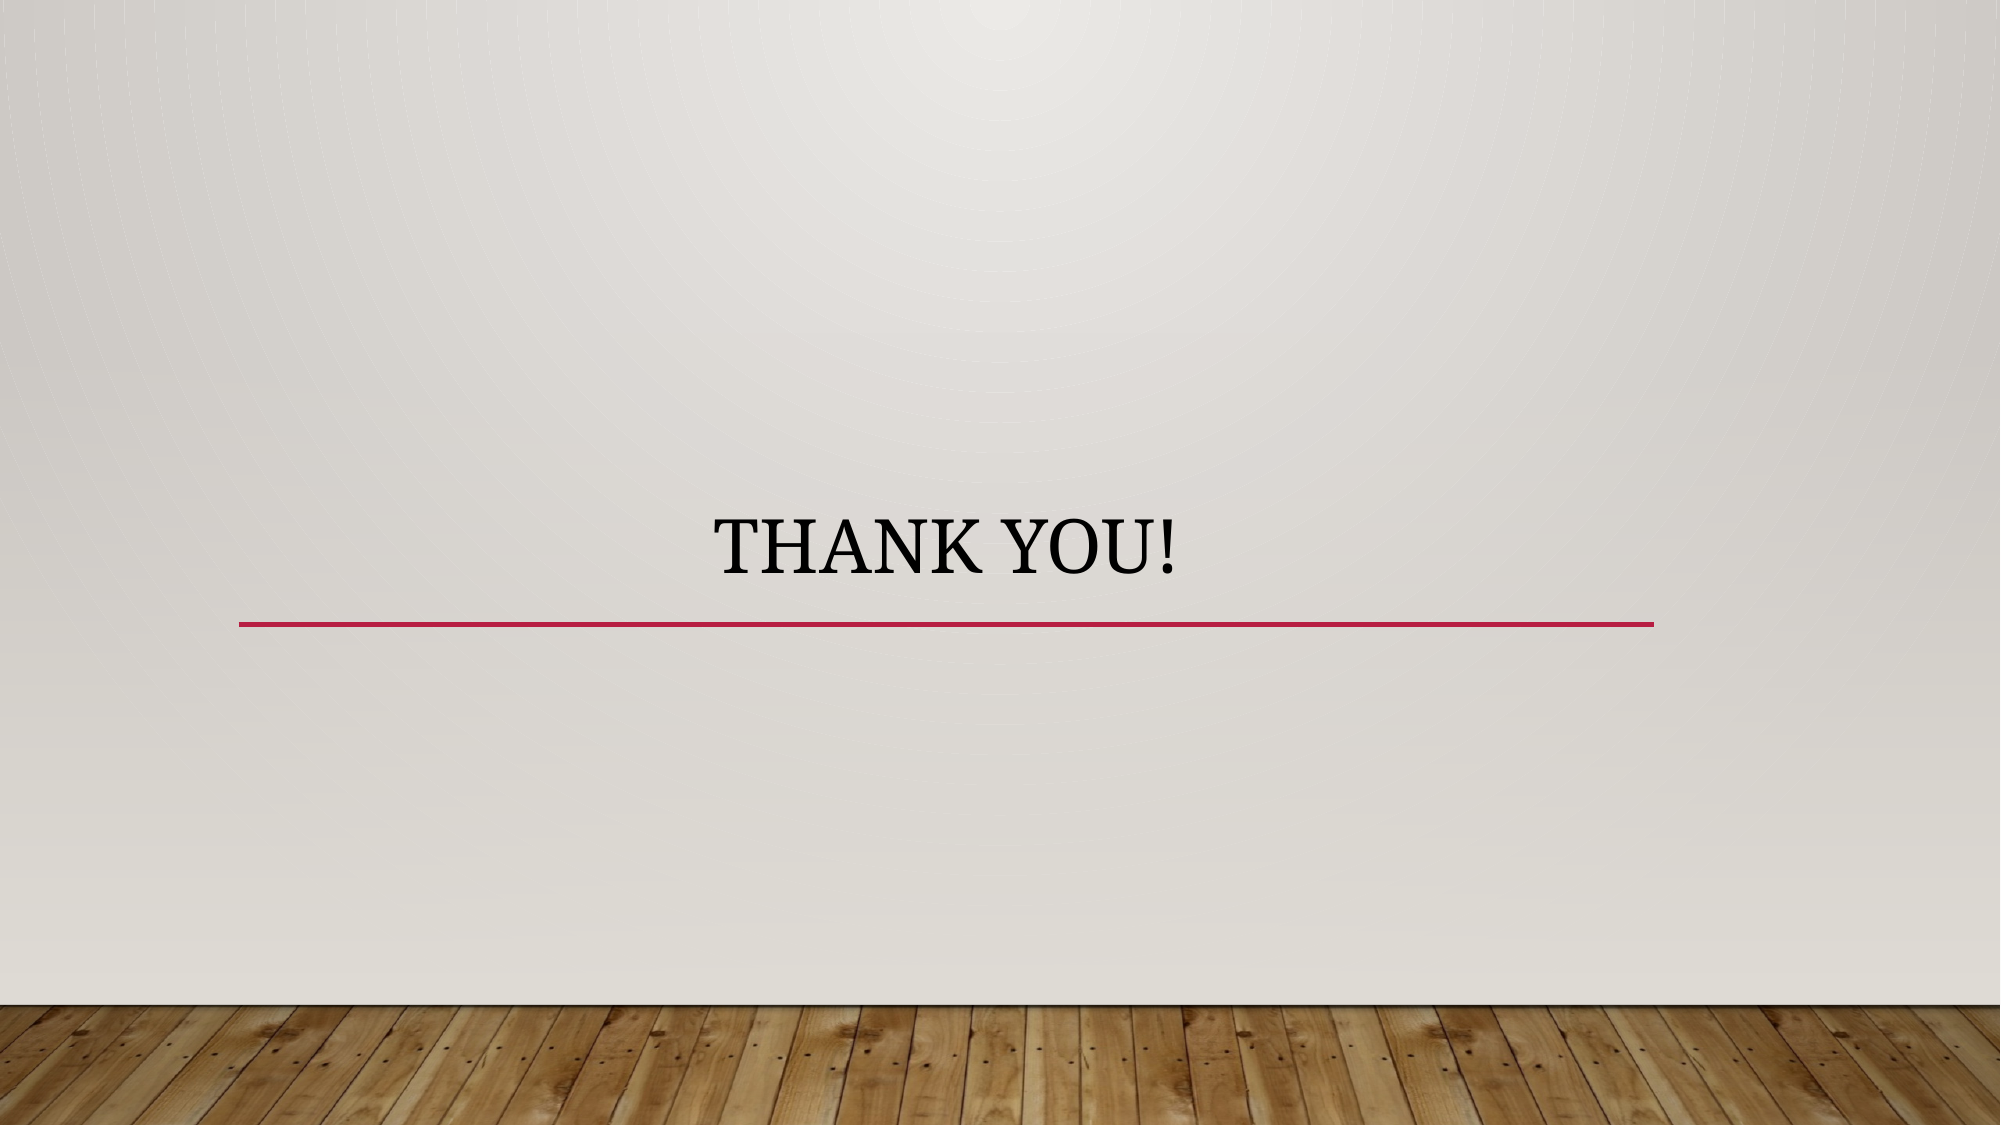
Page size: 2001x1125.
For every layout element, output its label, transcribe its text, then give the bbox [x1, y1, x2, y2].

picture [0, 1005, 2000, 1125]
title Thank you! [238, 288, 1657, 598]
